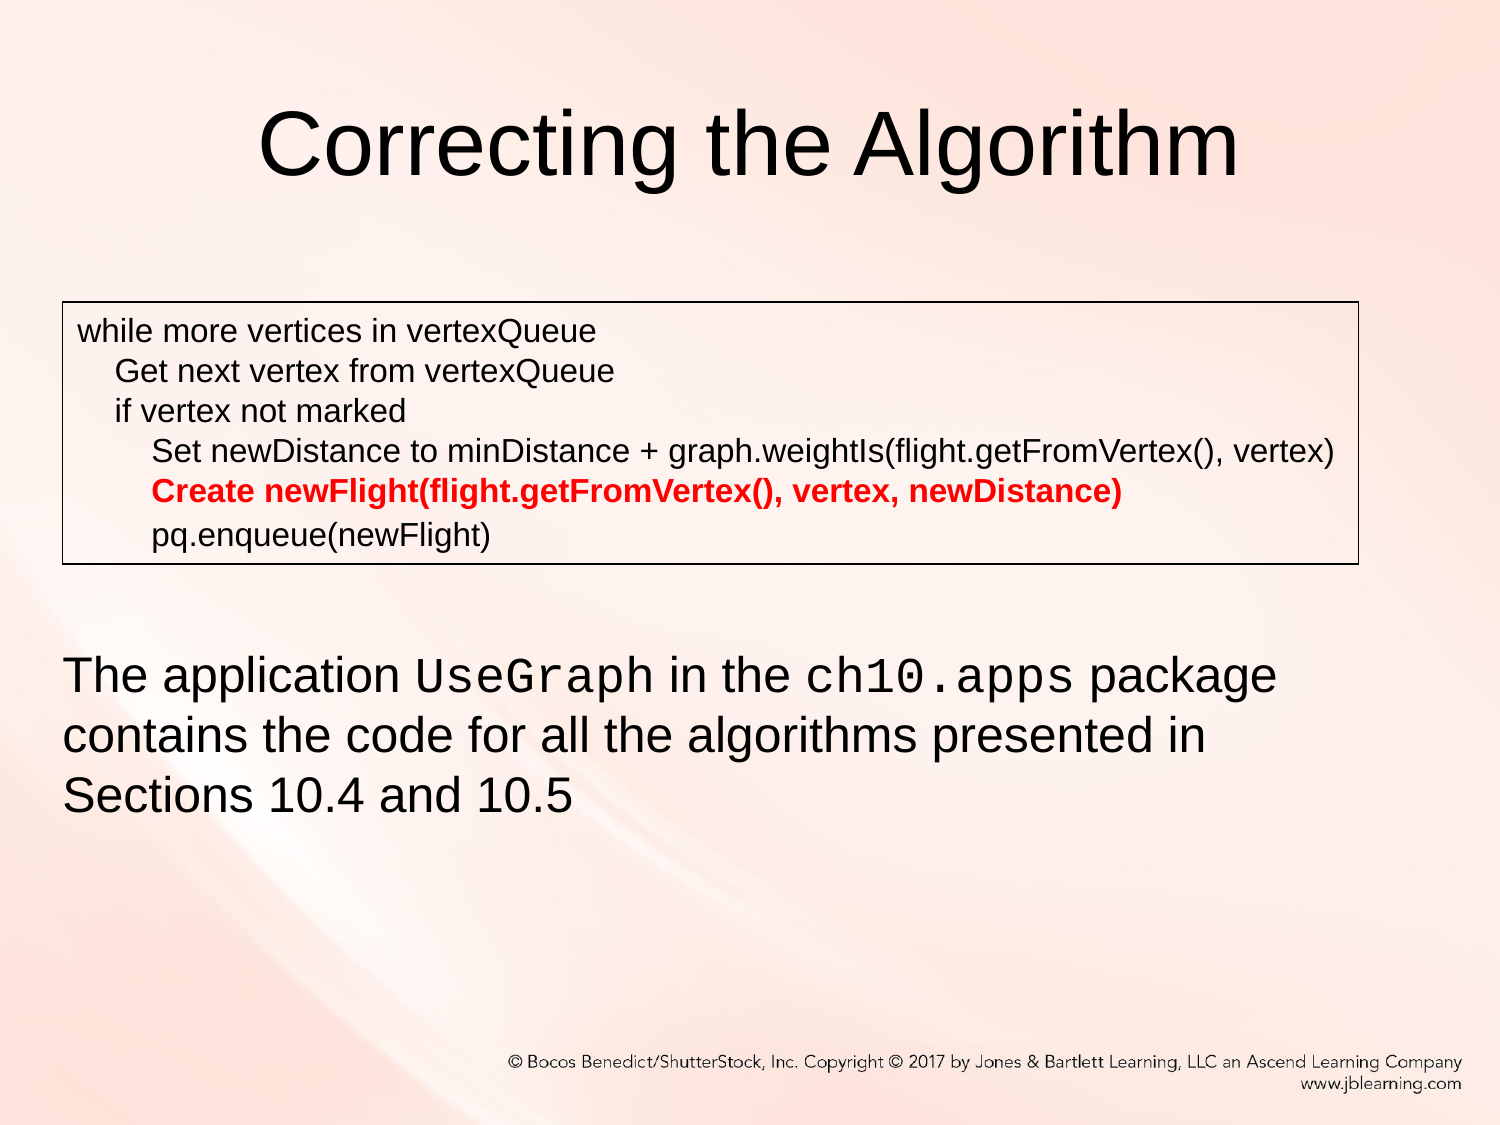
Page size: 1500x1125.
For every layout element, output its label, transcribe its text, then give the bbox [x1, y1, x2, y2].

text_box The application UseGraph in the ch10.apps package contains the code for all the algorithms presented in Sections 10.4 and 10.5 [47, 634, 1320, 832]
text_box while more vertices in vertexQueue Get next vertex from vertexQueue if vertex not marked Set newDistance to minDistance + graph.weightIs(flight.getFromVertex(), vertex) Create newFlight(flight.getFromVertex(), vertex, newDistance) pq.enqueue(newFlight) [62, 301, 1359, 565]
title Correcting the Algorithm [75, 45, 1425, 233]
picture [0, 0, 1500, 1125]
